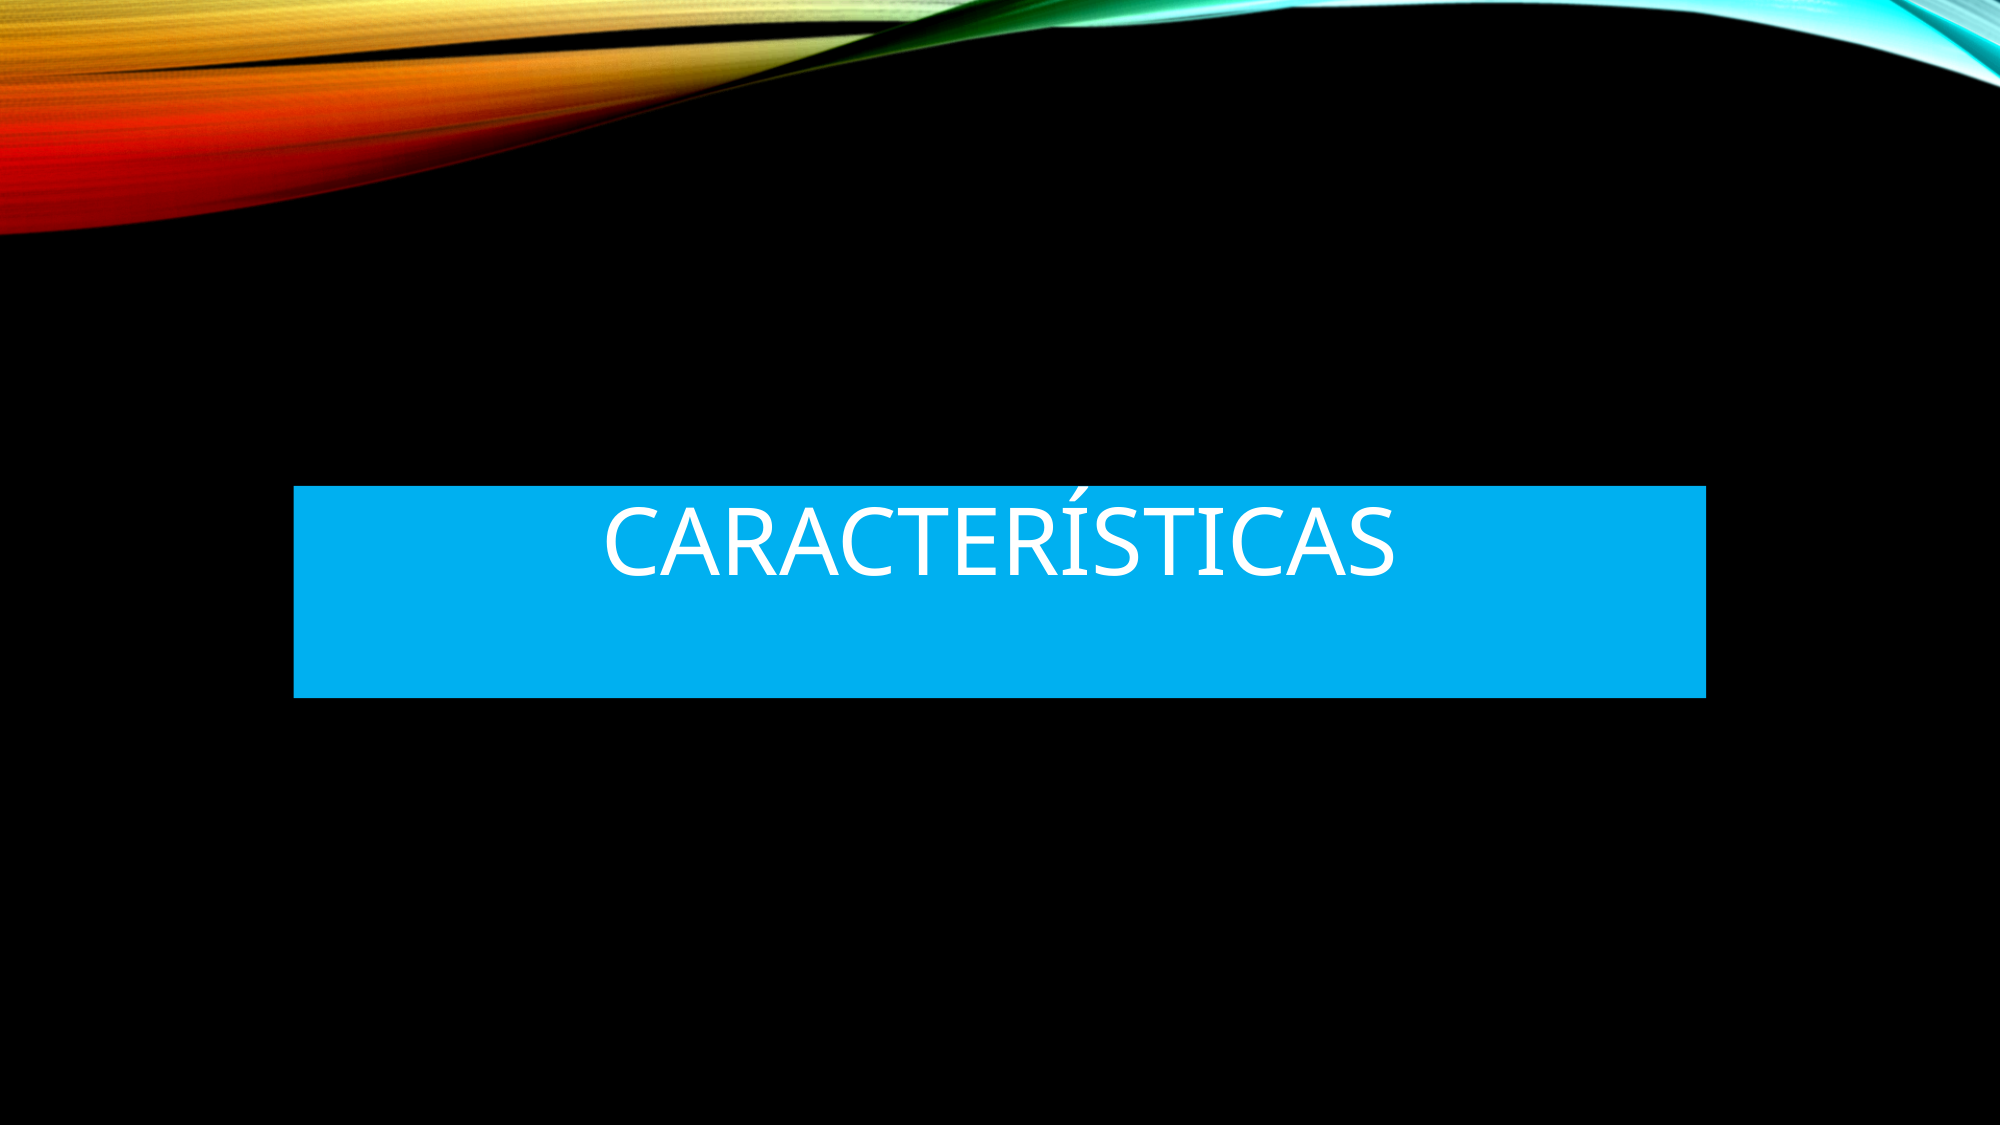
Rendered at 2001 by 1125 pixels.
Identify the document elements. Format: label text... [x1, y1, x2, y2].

picture [0, 0, 2000, 237]
title Características [293, 485, 1707, 699]
